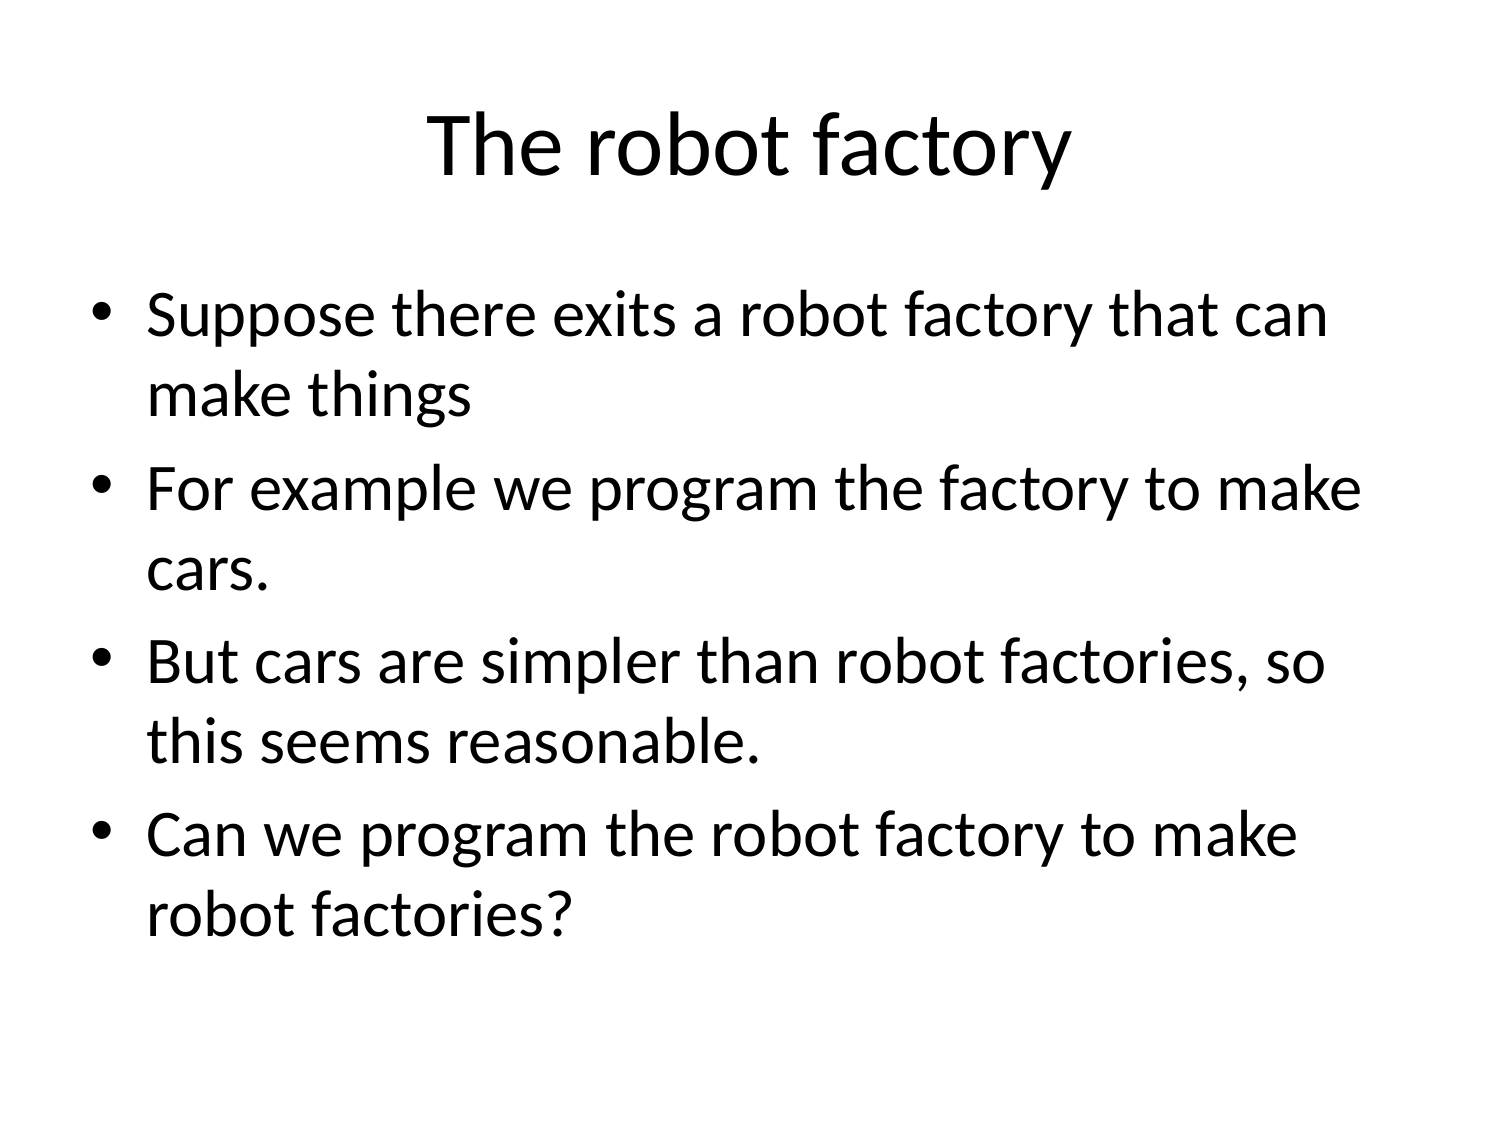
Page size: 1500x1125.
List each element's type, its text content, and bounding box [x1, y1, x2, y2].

title The robot factory [75, 45, 1425, 233]
list Suppose there exits a robot factory that can make things For example we program the factory to make cars. But cars are simpler than robot factories, so this seems reasonable. Can we program the robot factory to make robot factories? [75, 262, 1425, 1005]
